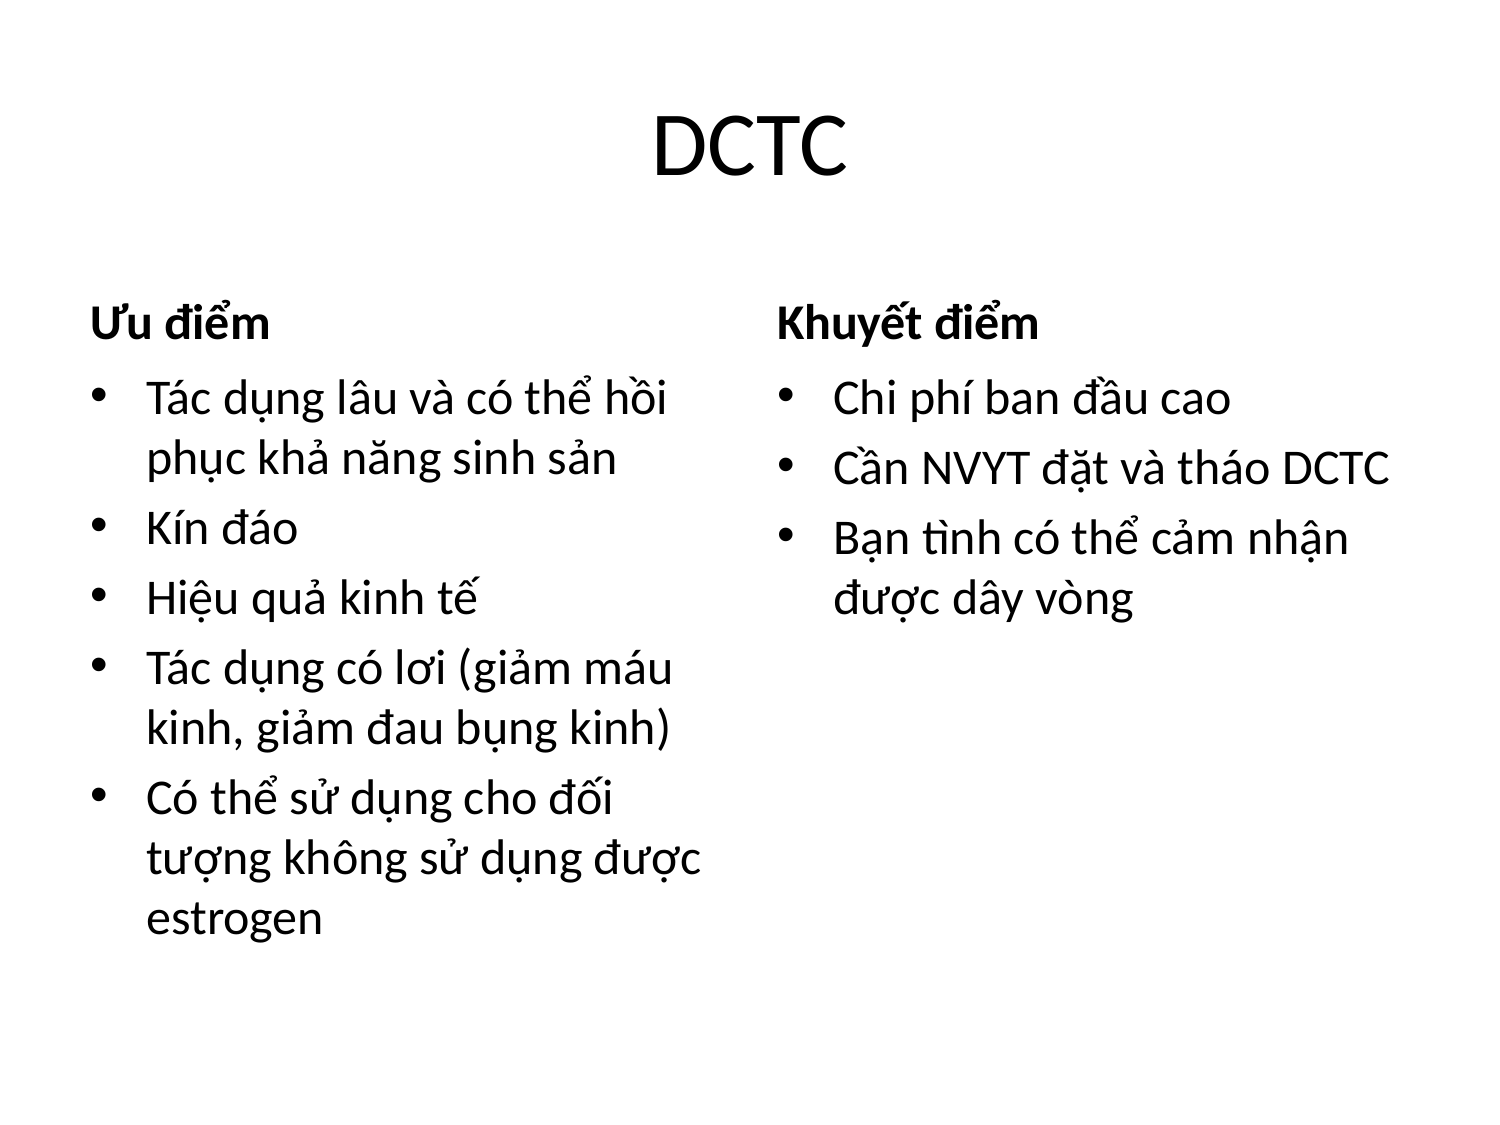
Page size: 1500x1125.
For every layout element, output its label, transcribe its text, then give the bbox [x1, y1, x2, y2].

title DCTC [75, 45, 1425, 233]
list Ưu điểm [75, 251, 738, 356]
list Tác dụng lâu và có thể hồi phục khả năng sinh sản Kín đáo Hiệu quả kinh tế Tác dụng có lơi (giảm máu kinh, giảm đau bụng kinh) Có thể sử dụng cho đối tượng không sử dụng được estrogen [75, 356, 738, 1005]
list Khuyết điểm [761, 251, 1425, 356]
list Chi phí ban đầu cao Cần NVYT đặt và tháo DCTC Bạn tình có thể cảm nhận được dây vòng [761, 356, 1425, 1005]
